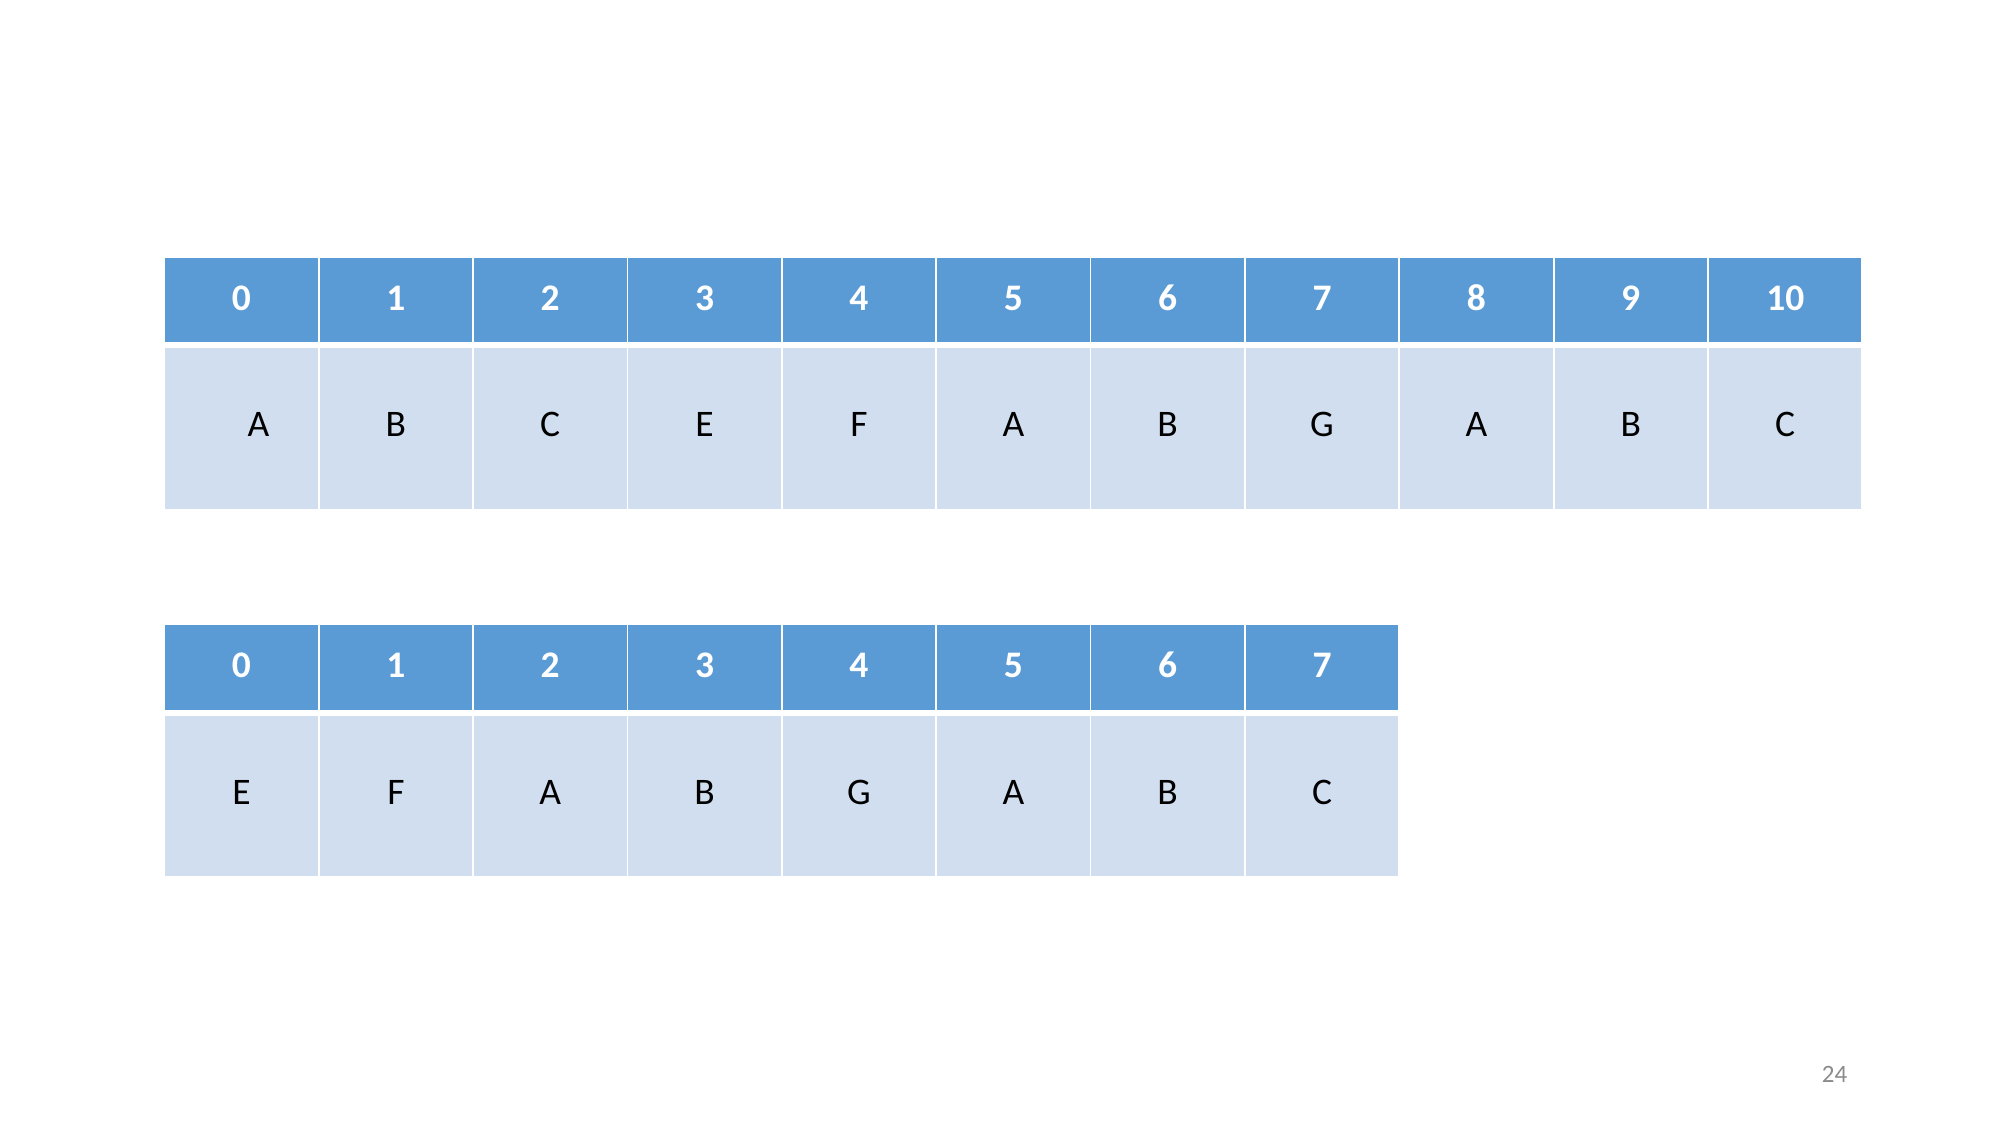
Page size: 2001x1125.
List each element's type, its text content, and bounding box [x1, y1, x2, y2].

table_cell G [783, 716, 935, 876]
table_header 0 [165, 625, 318, 710]
table_header 2 [474, 625, 627, 710]
table_cell B [1091, 348, 1244, 509]
table_cell A [165, 348, 318, 509]
table_cell A [474, 716, 627, 876]
table_header 10 [1709, 258, 1861, 342]
table_header 2 [474, 258, 627, 342]
table_cell E [628, 348, 781, 509]
table_header 7 [1246, 625, 1398, 710]
table_header 3 [628, 258, 781, 342]
table_header 3 [628, 625, 781, 710]
table_cell B [1555, 348, 1707, 509]
table_cell C [1709, 348, 1861, 509]
table_cell A [937, 348, 1090, 509]
table_header 5 [937, 258, 1090, 342]
table_header 7 [1246, 258, 1398, 342]
table_header 6 [1091, 258, 1244, 342]
table_cell C [1246, 716, 1398, 876]
table_cell G [1246, 348, 1398, 509]
table_cell F [783, 348, 935, 509]
table_header 4 [783, 258, 935, 342]
table_header 1 [320, 258, 472, 342]
slide_number 24 [1412, 1042, 1863, 1103]
table_cell E [165, 716, 318, 876]
table_cell A [937, 716, 1090, 876]
table_header 8 [1400, 258, 1553, 342]
table_cell B [320, 348, 472, 509]
table_cell B [628, 716, 781, 876]
table_header 9 [1555, 258, 1707, 342]
table_cell A [1400, 348, 1553, 509]
table_header 1 [320, 625, 472, 710]
table_cell F [320, 716, 472, 876]
table_header 5 [937, 625, 1090, 710]
table_header 6 [1091, 625, 1244, 710]
table_header 4 [783, 625, 935, 710]
table_header 0 [165, 258, 318, 342]
table_cell C [474, 348, 627, 509]
table_cell B [1091, 716, 1244, 876]
